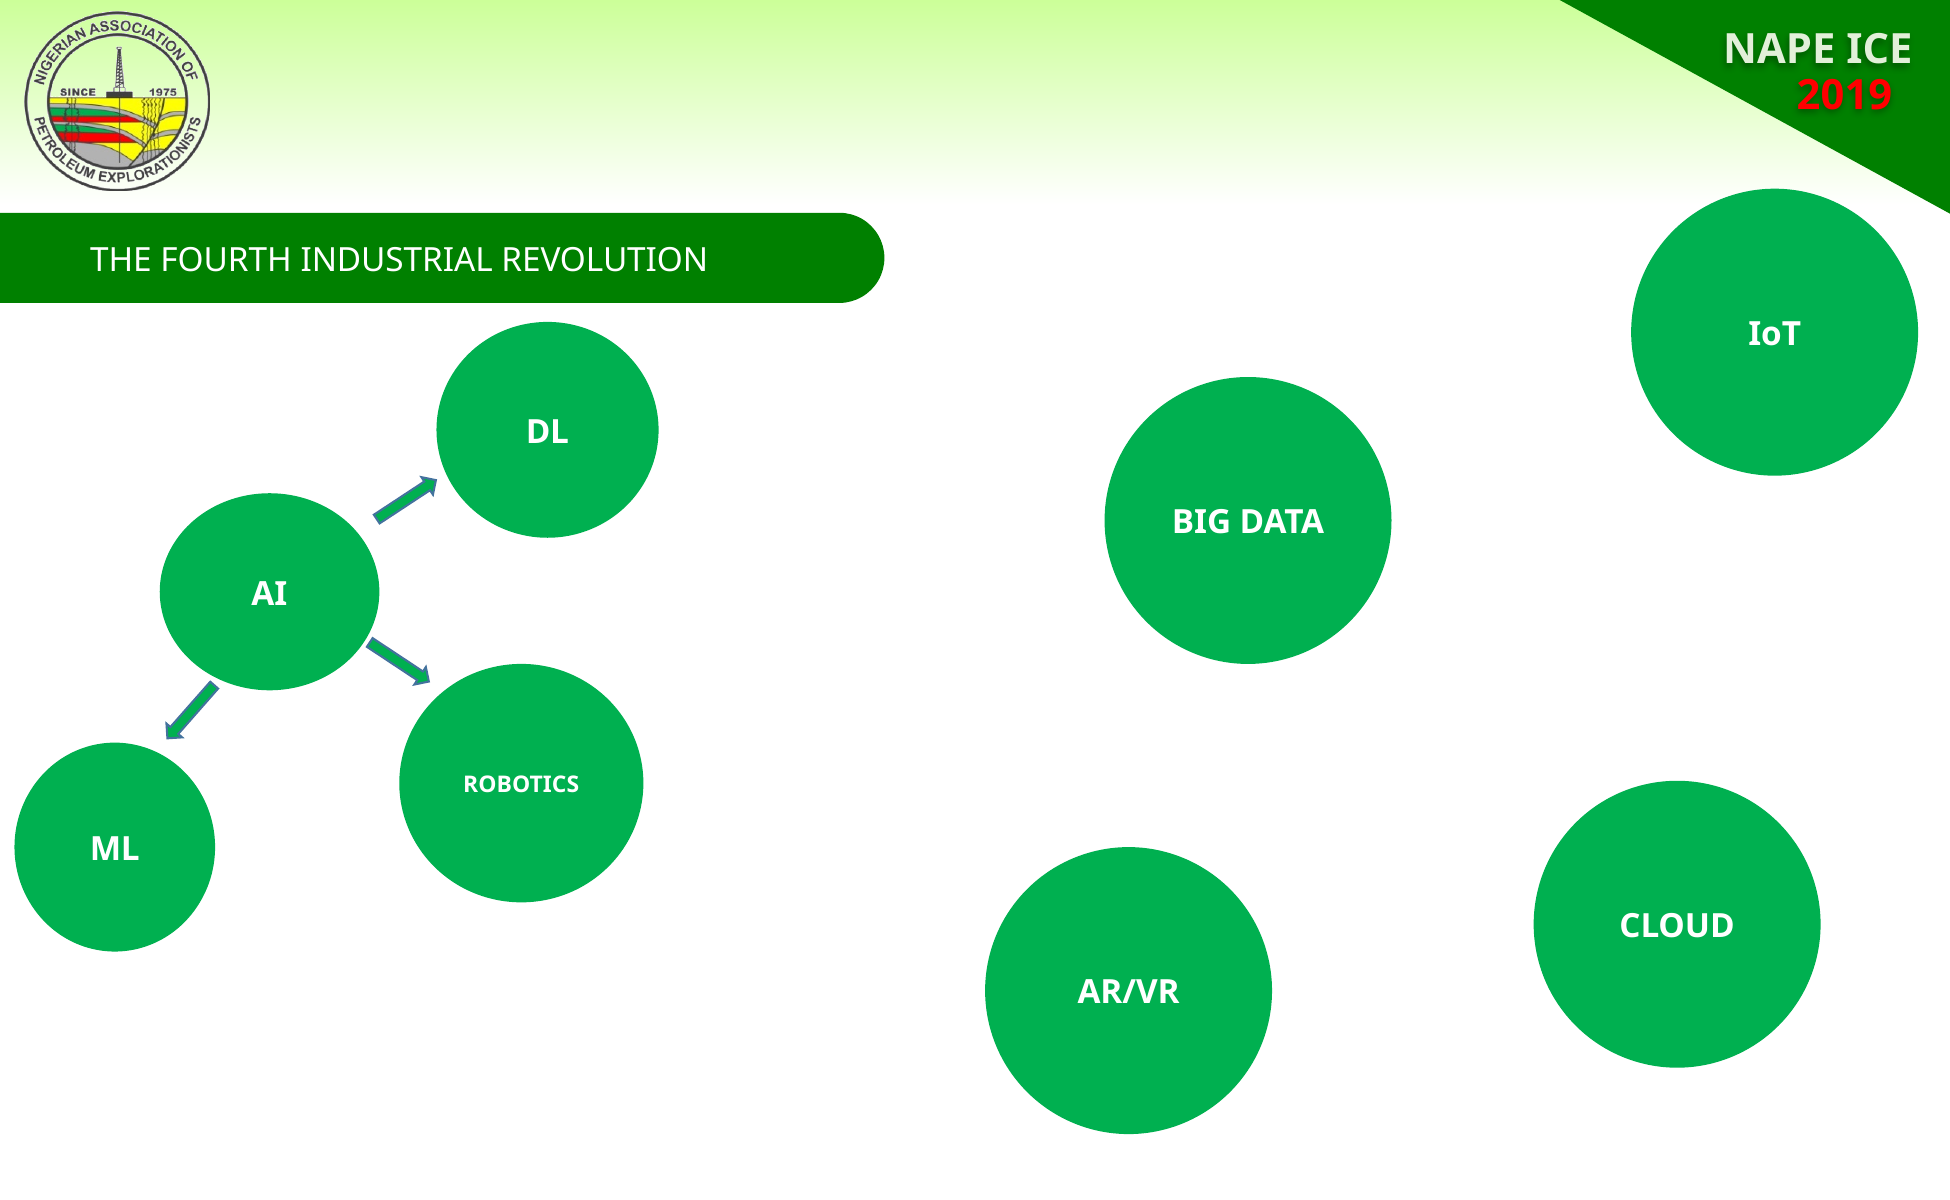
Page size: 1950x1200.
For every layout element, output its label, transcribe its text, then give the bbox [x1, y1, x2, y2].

picture [24, 11, 210, 191]
text_box ML [14, 742, 216, 952]
text_box [365, 636, 431, 687]
text_box THE FOURTH INDUSTRIAL REVOLUTION [0, 212, 885, 303]
text_box IoT [1631, 188, 1919, 476]
text_box AR/VR [985, 847, 1273, 1135]
text_box AI [159, 493, 380, 691]
text_box CLOUD [1533, 780, 1821, 1068]
text_box DL [436, 321, 659, 538]
text_box BIG DATA [1104, 377, 1392, 664]
text_box [165, 680, 220, 740]
text_box ROBOTICS [399, 663, 644, 903]
text_box [372, 475, 438, 525]
